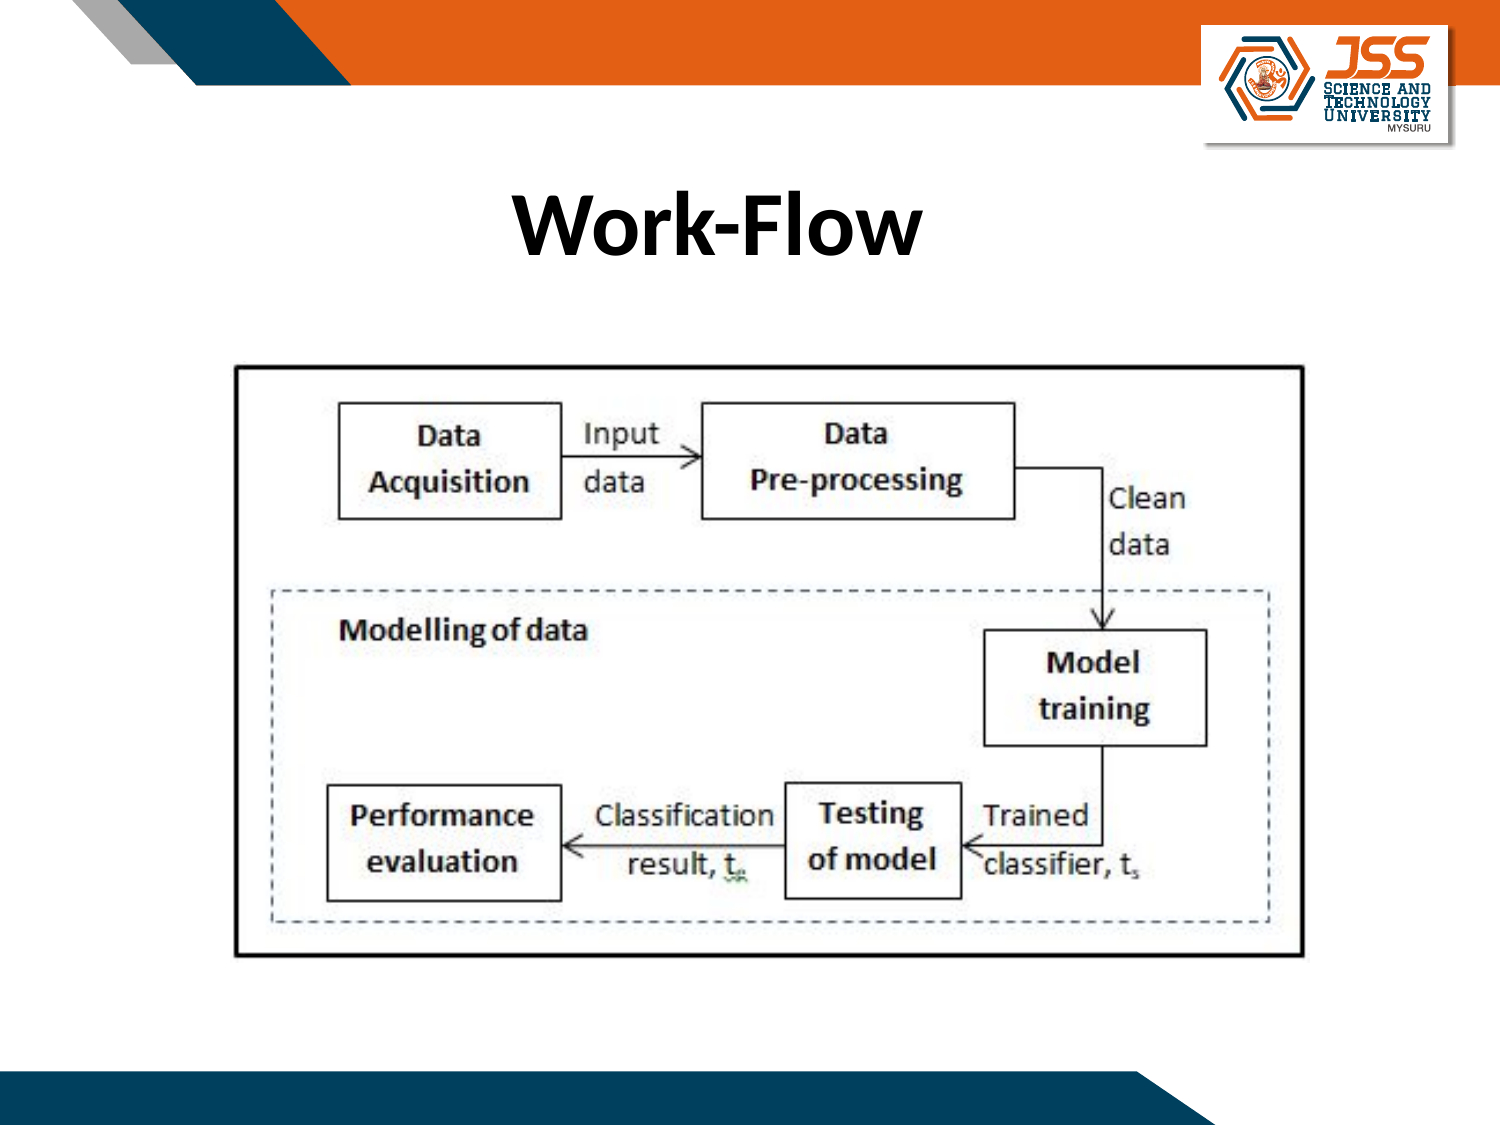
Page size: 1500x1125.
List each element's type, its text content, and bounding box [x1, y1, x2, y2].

picture [229, 361, 1311, 964]
title Work-Flow [53, 125, 1404, 313]
slide_number 9 [1074, 1042, 1425, 1103]
